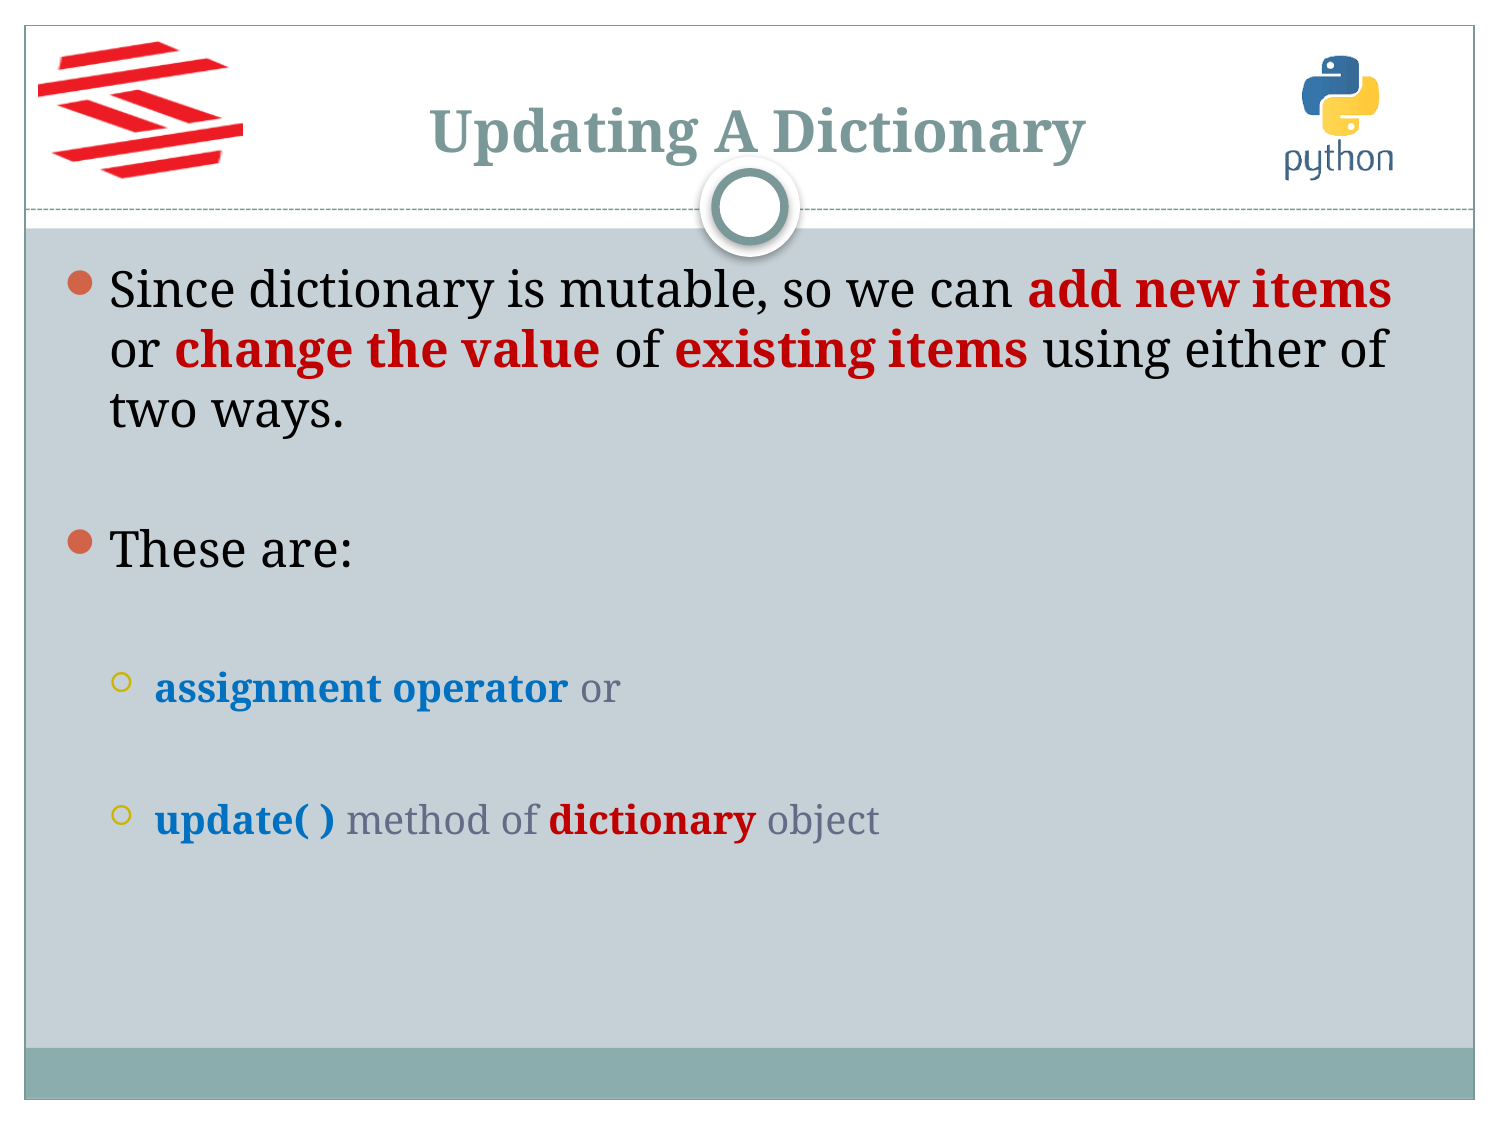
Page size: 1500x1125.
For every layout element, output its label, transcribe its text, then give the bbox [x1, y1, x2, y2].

picture [37, 40, 243, 185]
title Updating A Dictionary [248, 46, 1459, 172]
list Since dictionary is mutable, so we can add new items or change the value of existing items using either of two ways. These are: assignment operator or update( ) method of dictionary object [49, 250, 1445, 1047]
picture [1206, 53, 1471, 186]
